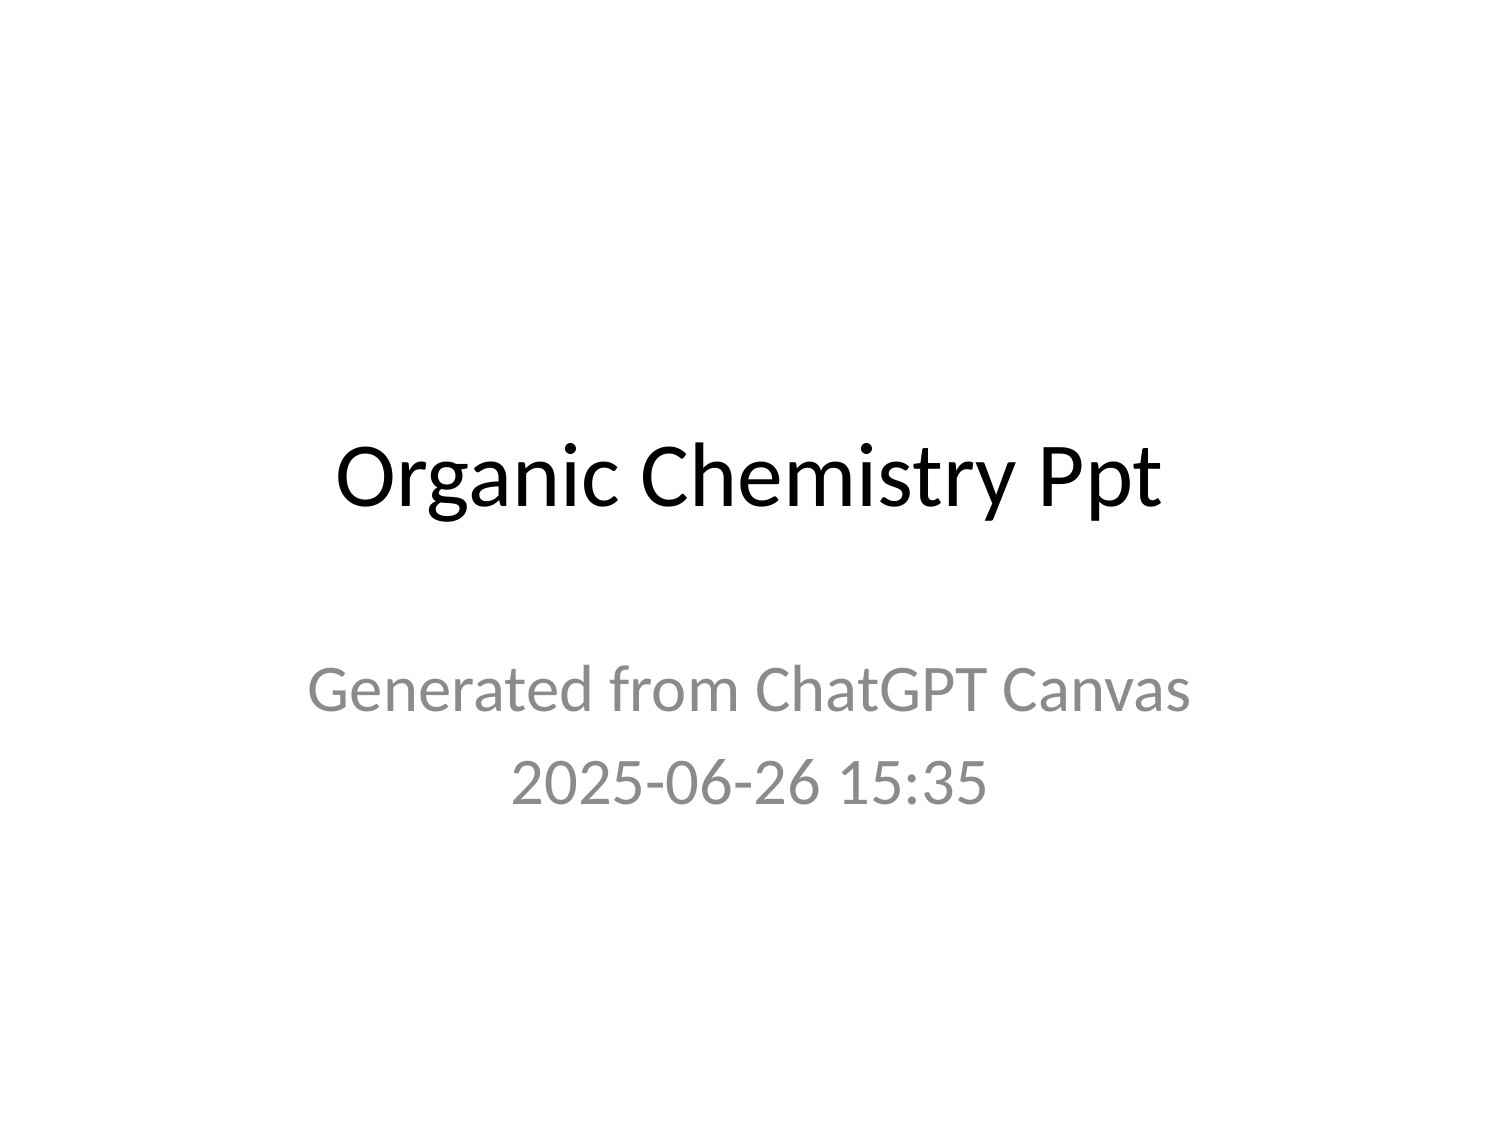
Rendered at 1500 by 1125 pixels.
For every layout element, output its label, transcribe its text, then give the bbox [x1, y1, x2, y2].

title Organic Chemistry Ppt [112, 349, 1388, 591]
subtitle Generated from ChatGPT Canvas 2025-06-26 15:35 [225, 637, 1275, 925]
